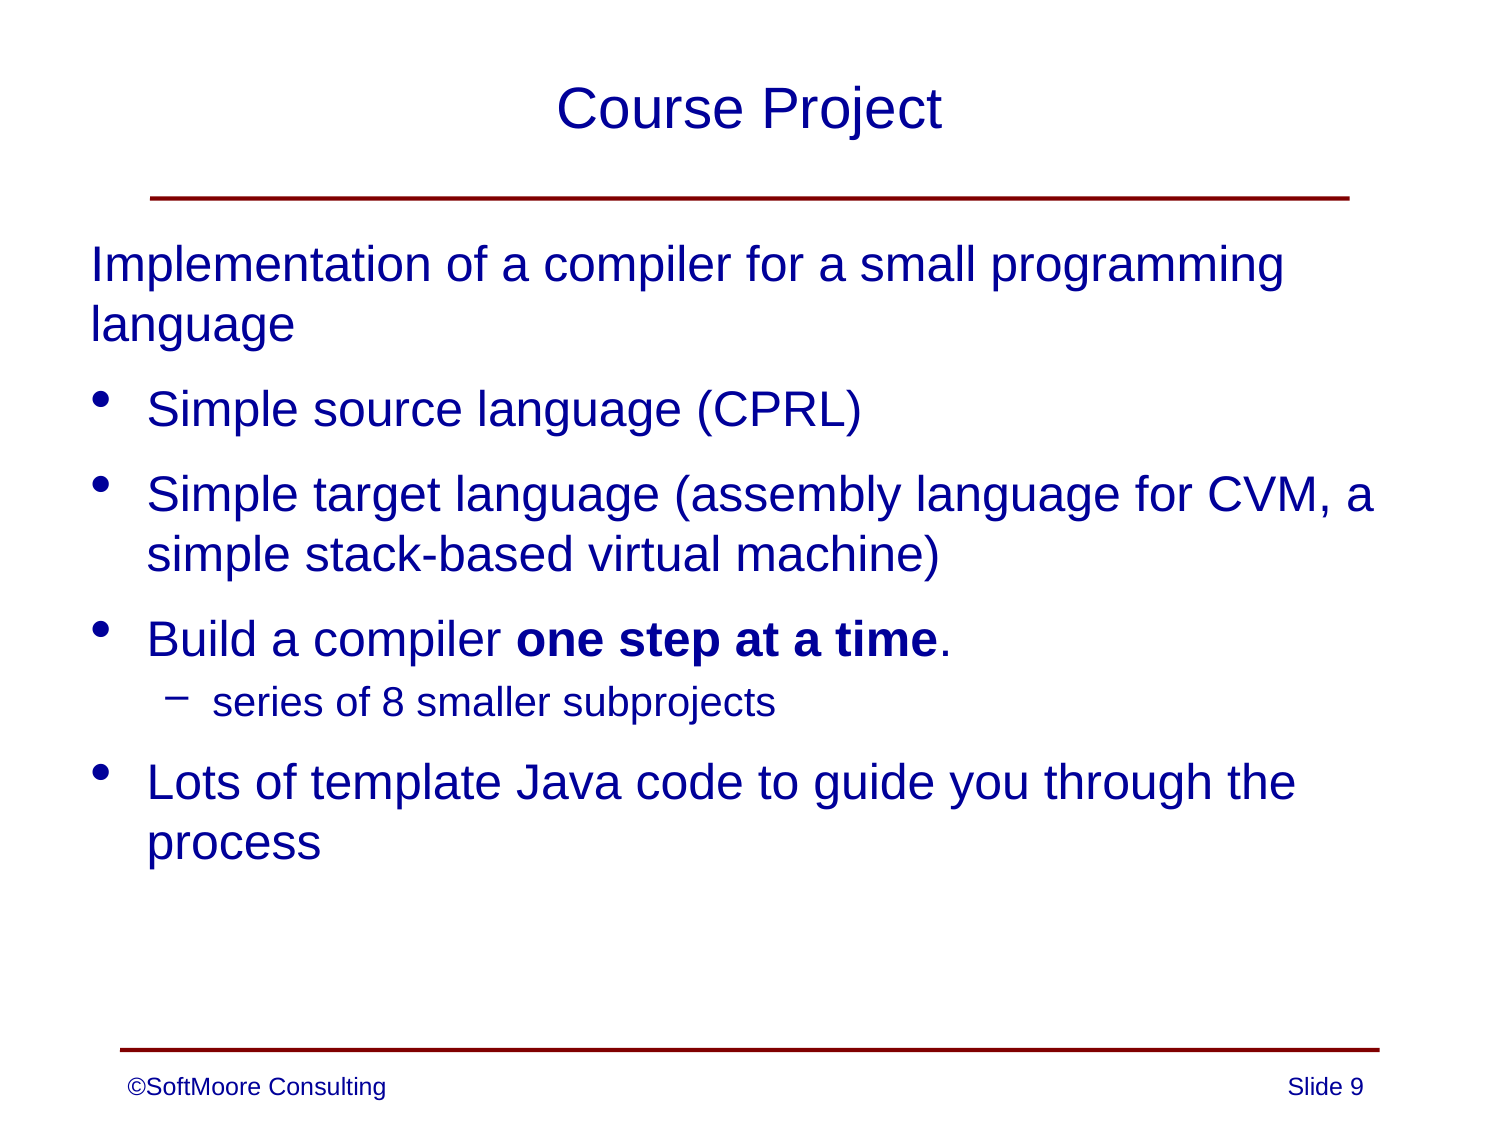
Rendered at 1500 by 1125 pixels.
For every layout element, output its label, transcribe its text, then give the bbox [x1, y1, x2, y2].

footer ©SoftMoore Consulting [111, 1061, 563, 1109]
slide_number Slide 9 [1078, 1061, 1380, 1109]
list Implementation of a compiler for a small programming language Simple source language (CPRL) Simple target language (assembly language for CVM, a simple stack-based virtual machine) Build a compiler one step at a time. series of 8 smaller subprojects Lots of template Java code to guide you through the process [74, 223, 1425, 1034]
title Course Project [149, 22, 1350, 188]
